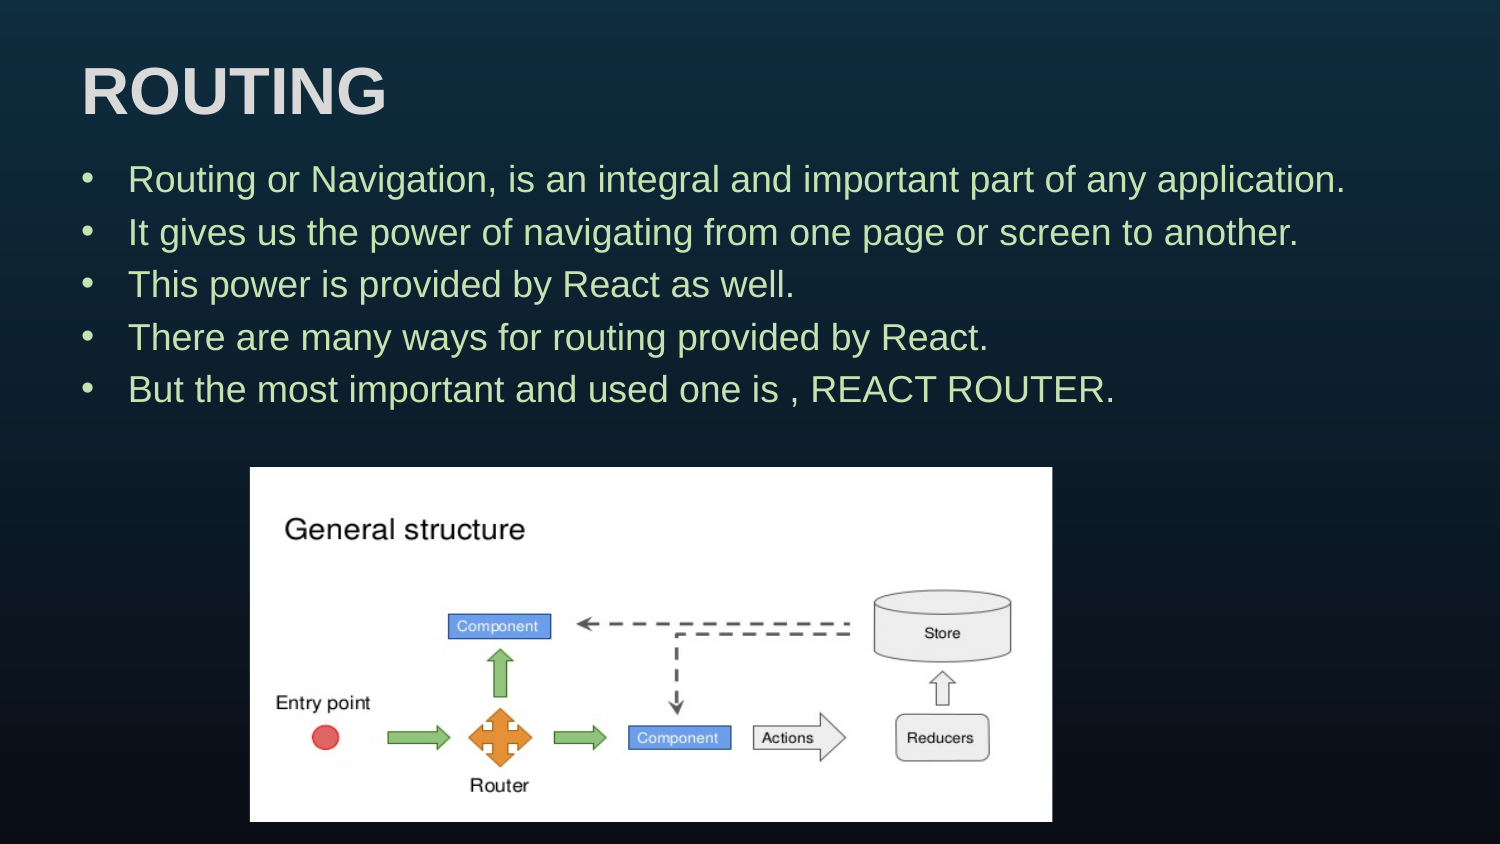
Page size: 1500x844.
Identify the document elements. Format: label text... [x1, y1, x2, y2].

text_box Routing or Navigation, is an integral and important part of any application. It gives us the power of navigating from one page or screen to another. This power is provided by React as well. There are many ways for routing provided by React. But the most important and used one is , REACT ROUTER. [66, 147, 1442, 468]
picture [249, 467, 1053, 822]
title ROUTING [66, 40, 1442, 147]
